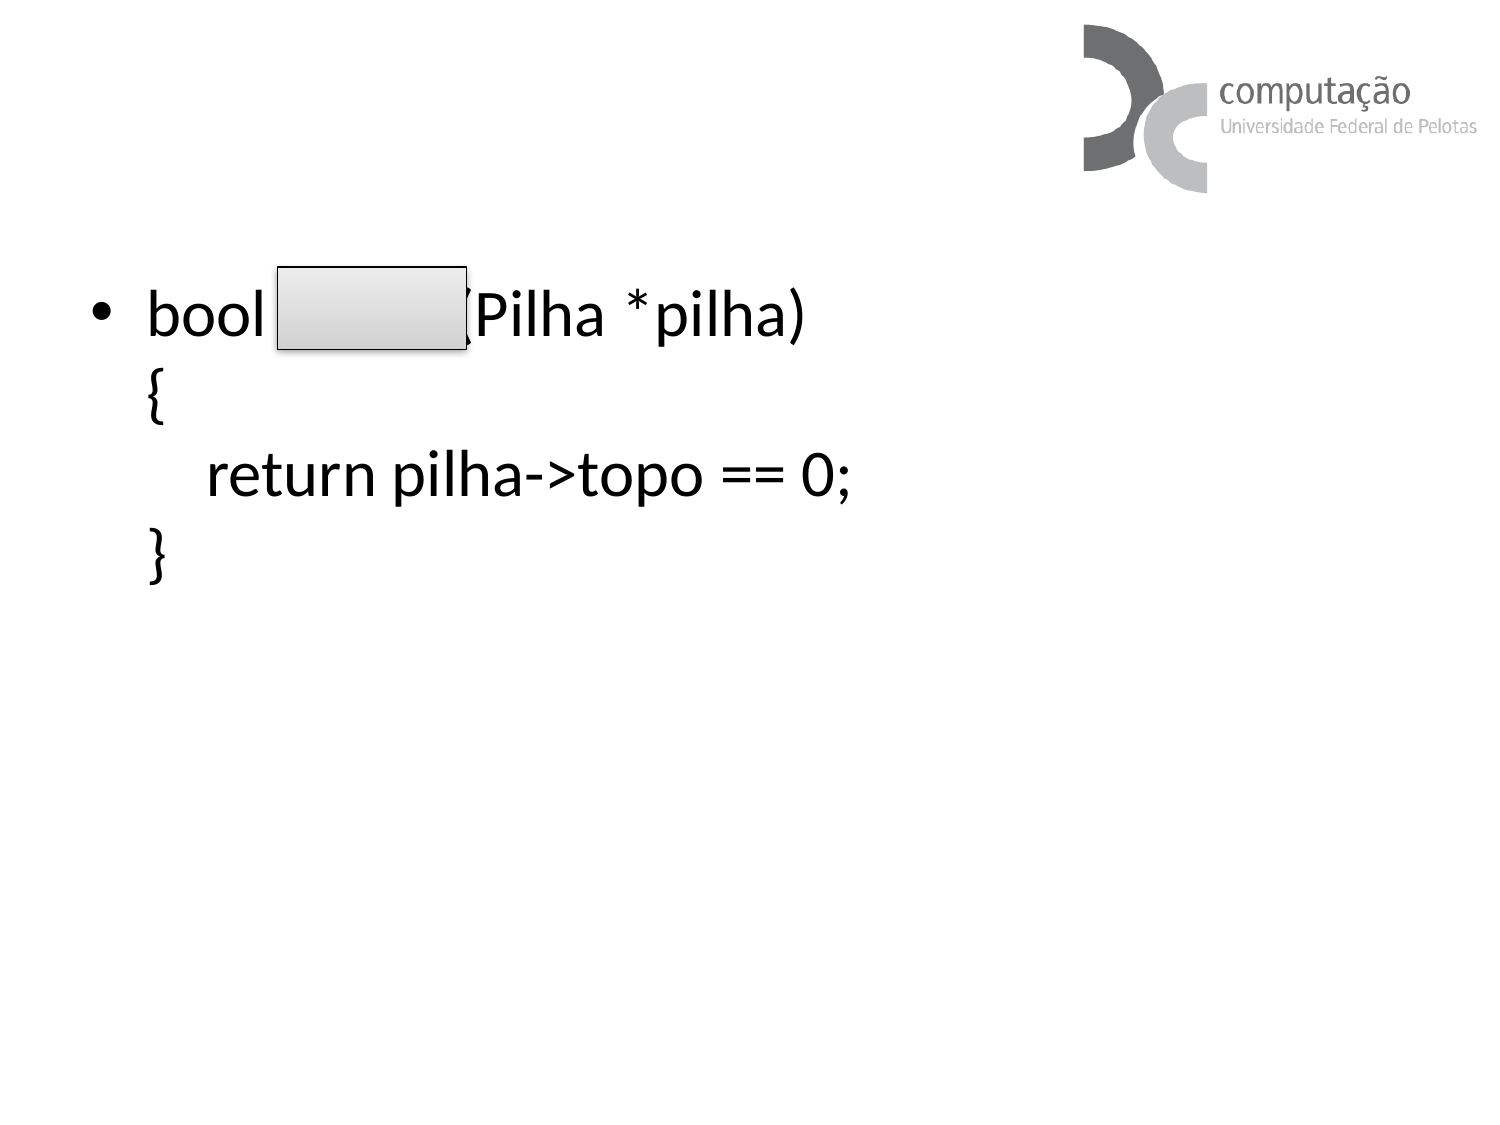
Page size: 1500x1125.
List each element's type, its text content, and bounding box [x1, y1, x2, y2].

picture [1077, 20, 1480, 197]
text_box [277, 266, 467, 350]
list bool Empty(Pilha *pilha) { return pilha->topo == 0; } [75, 262, 1425, 1005]
